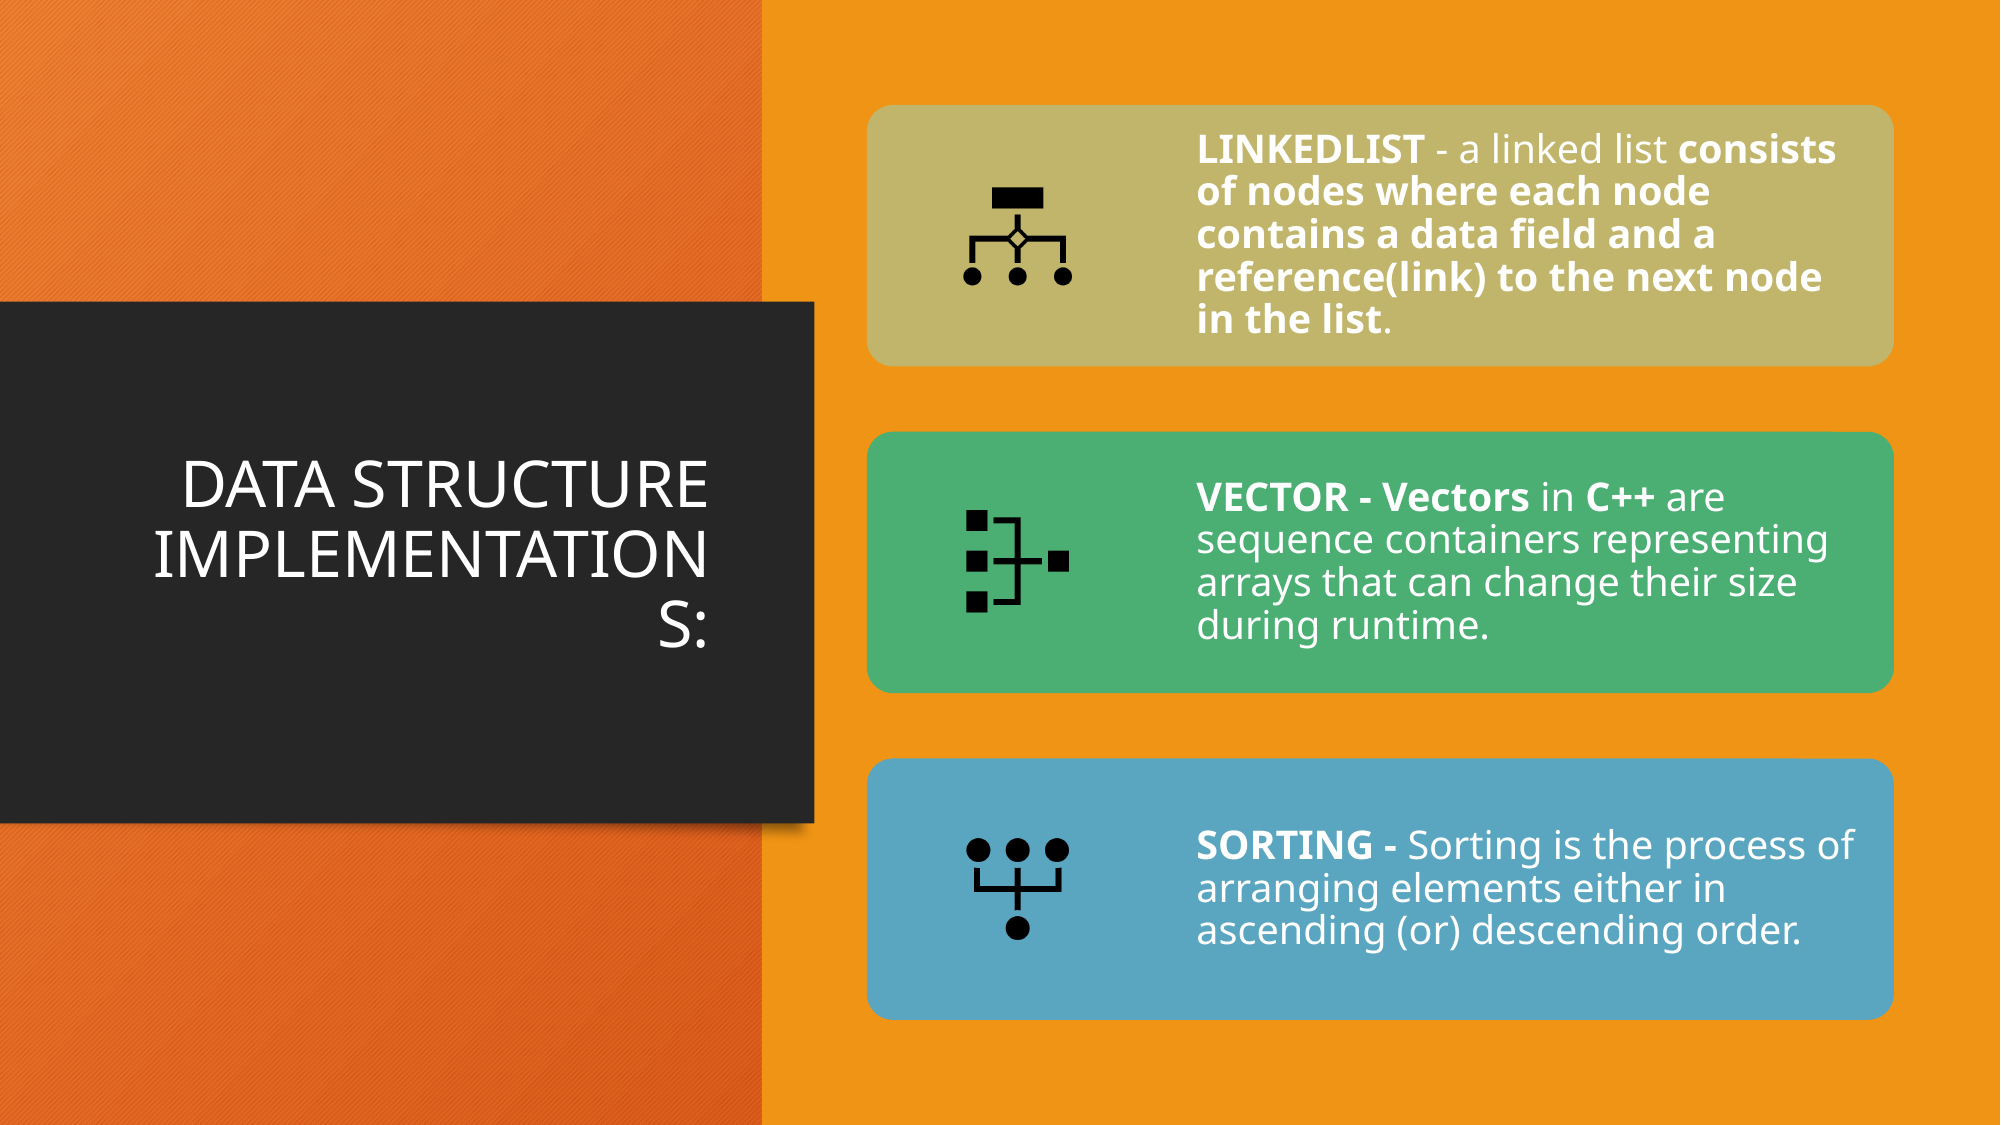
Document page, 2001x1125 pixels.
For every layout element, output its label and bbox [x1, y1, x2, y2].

picture [0, 0, 2000, 1125]
list [866, 104, 1895, 1021]
